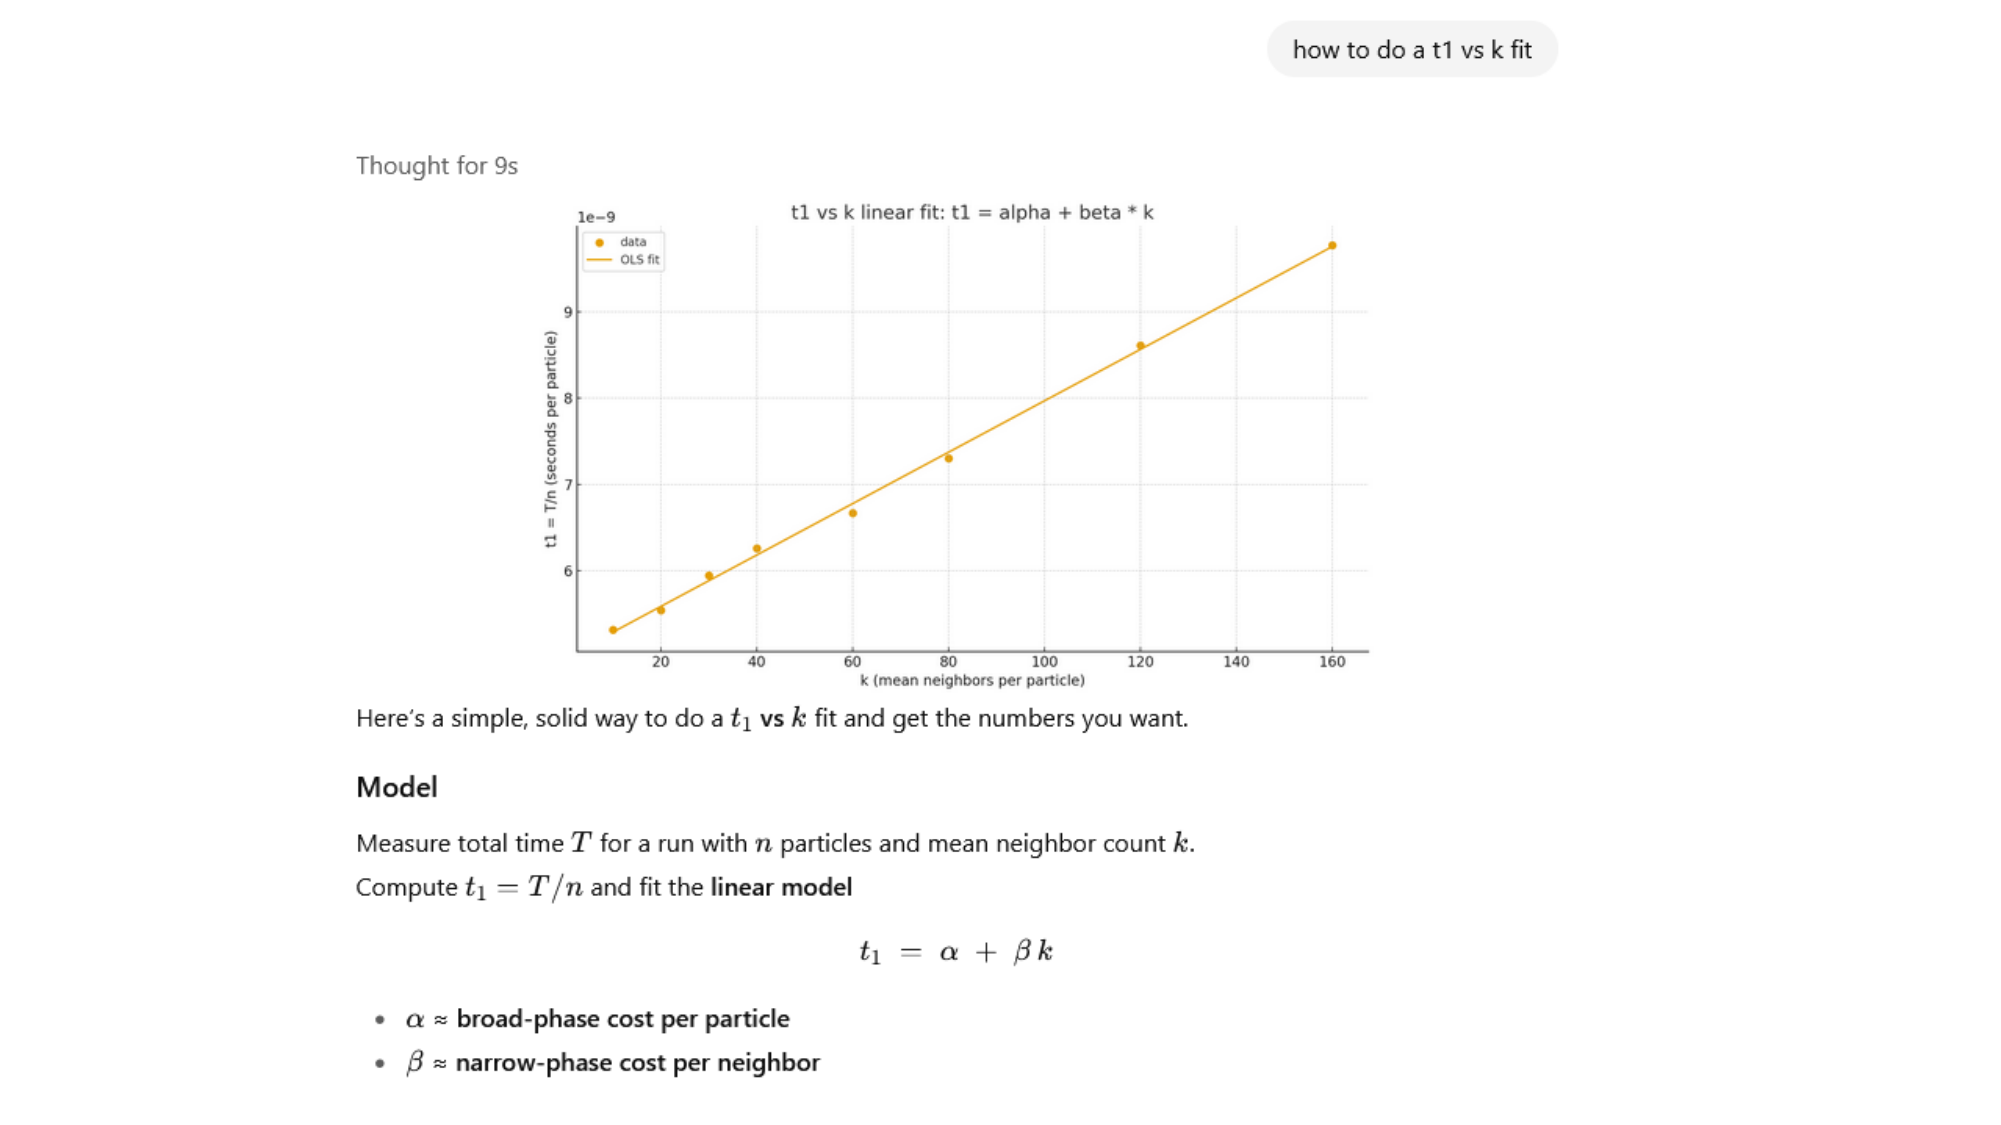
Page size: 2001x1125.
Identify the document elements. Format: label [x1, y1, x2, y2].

picture [213, 10, 1787, 1115]
